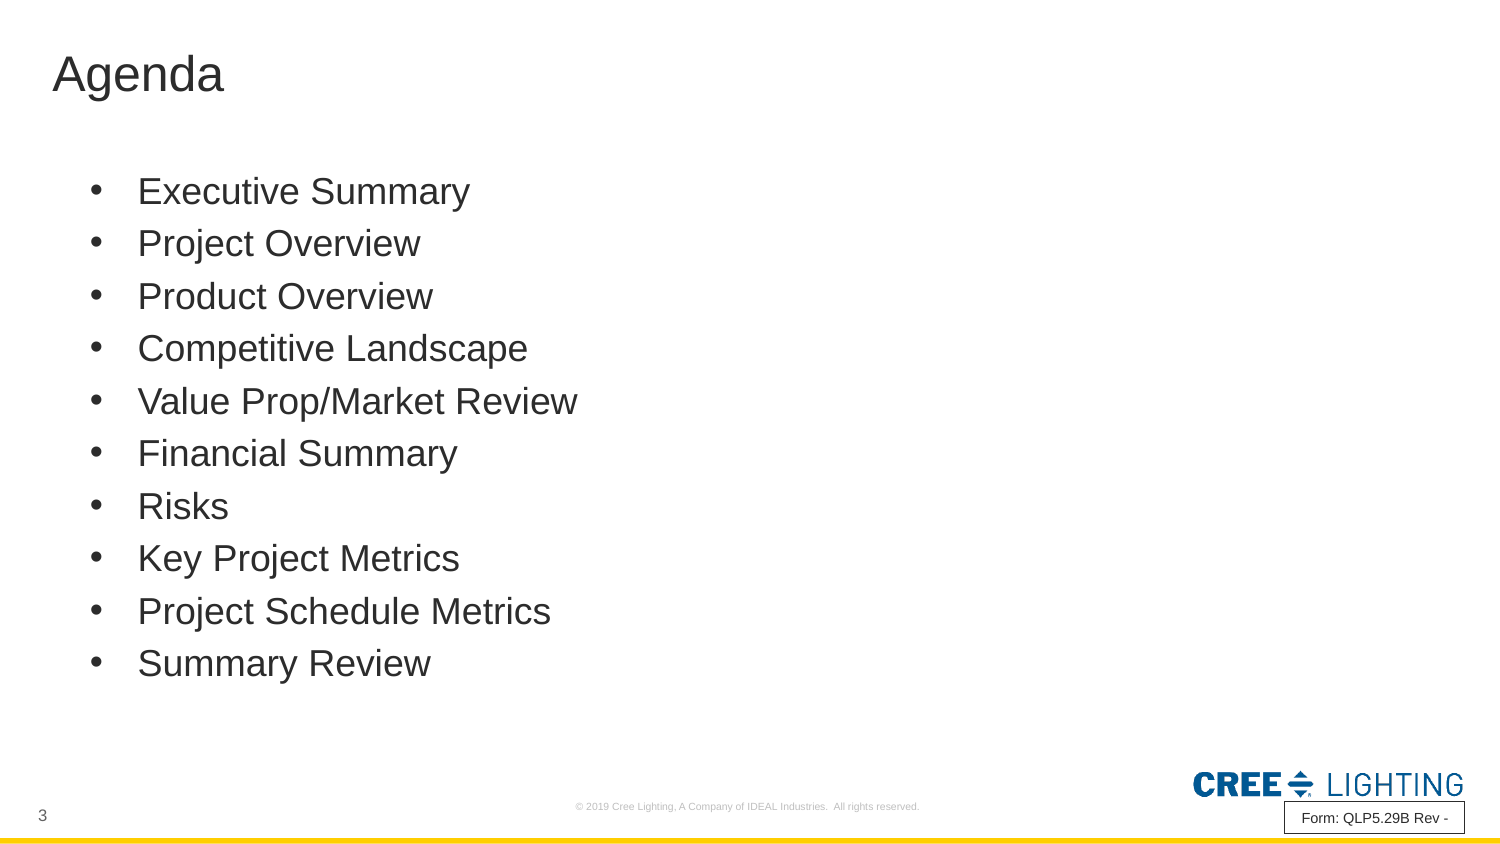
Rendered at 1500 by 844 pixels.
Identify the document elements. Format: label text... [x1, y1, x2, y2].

picture [1169, 747, 1486, 820]
text_box Form: QLP5.29B Rev - [1284, 801, 1465, 834]
title Agenda [37, 34, 1375, 97]
list Executive Summary Project Overview Product Overview Competitive Landscape Value Prop/Market Review Financial Summary Risks Key Project Metrics Project Schedule Metrics Summary Review [75, 159, 1425, 717]
